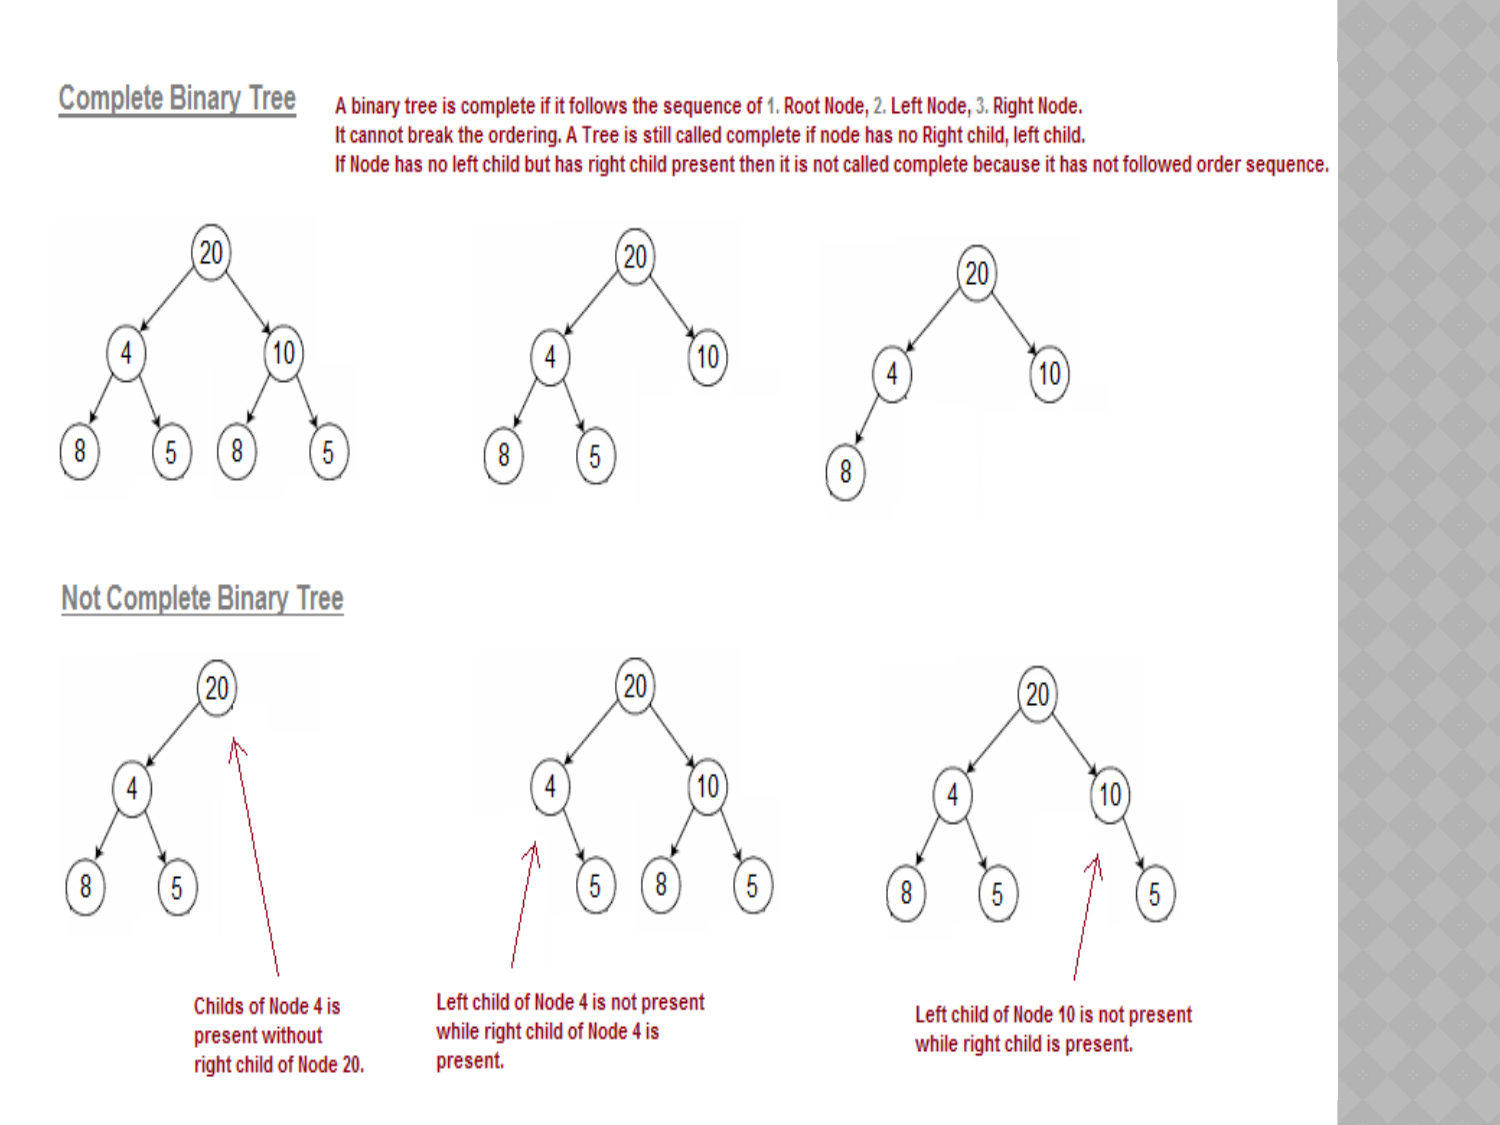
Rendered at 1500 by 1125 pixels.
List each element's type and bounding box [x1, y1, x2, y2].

picture [37, 61, 1338, 1101]
